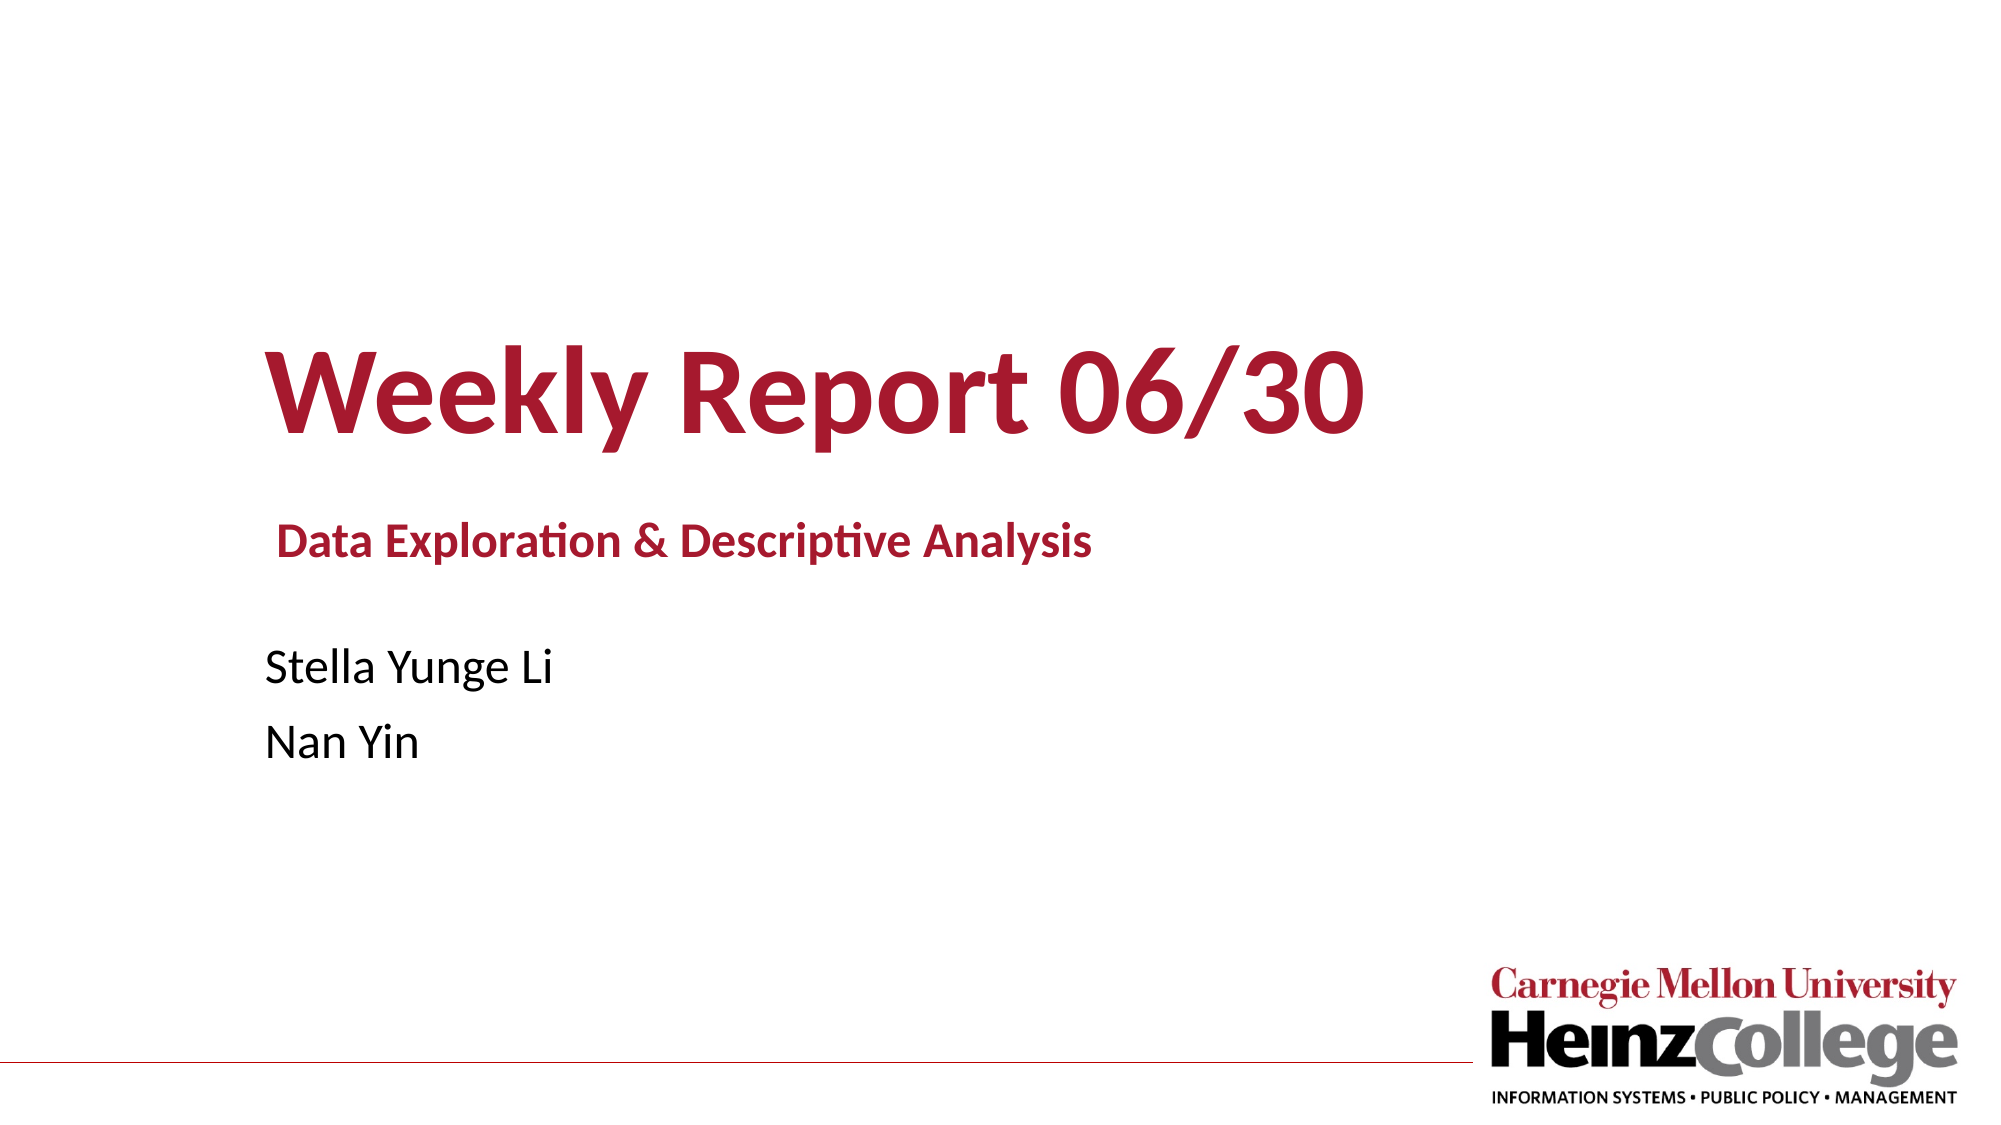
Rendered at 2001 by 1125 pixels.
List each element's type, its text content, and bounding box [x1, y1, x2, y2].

subtitle Stella Yunge Li Nan Yin [249, 633, 1750, 905]
title Weekly Report 06/30 Data Exploration & Descriptive Analysis [249, 184, 2000, 576]
picture [1473, 952, 1976, 1122]
